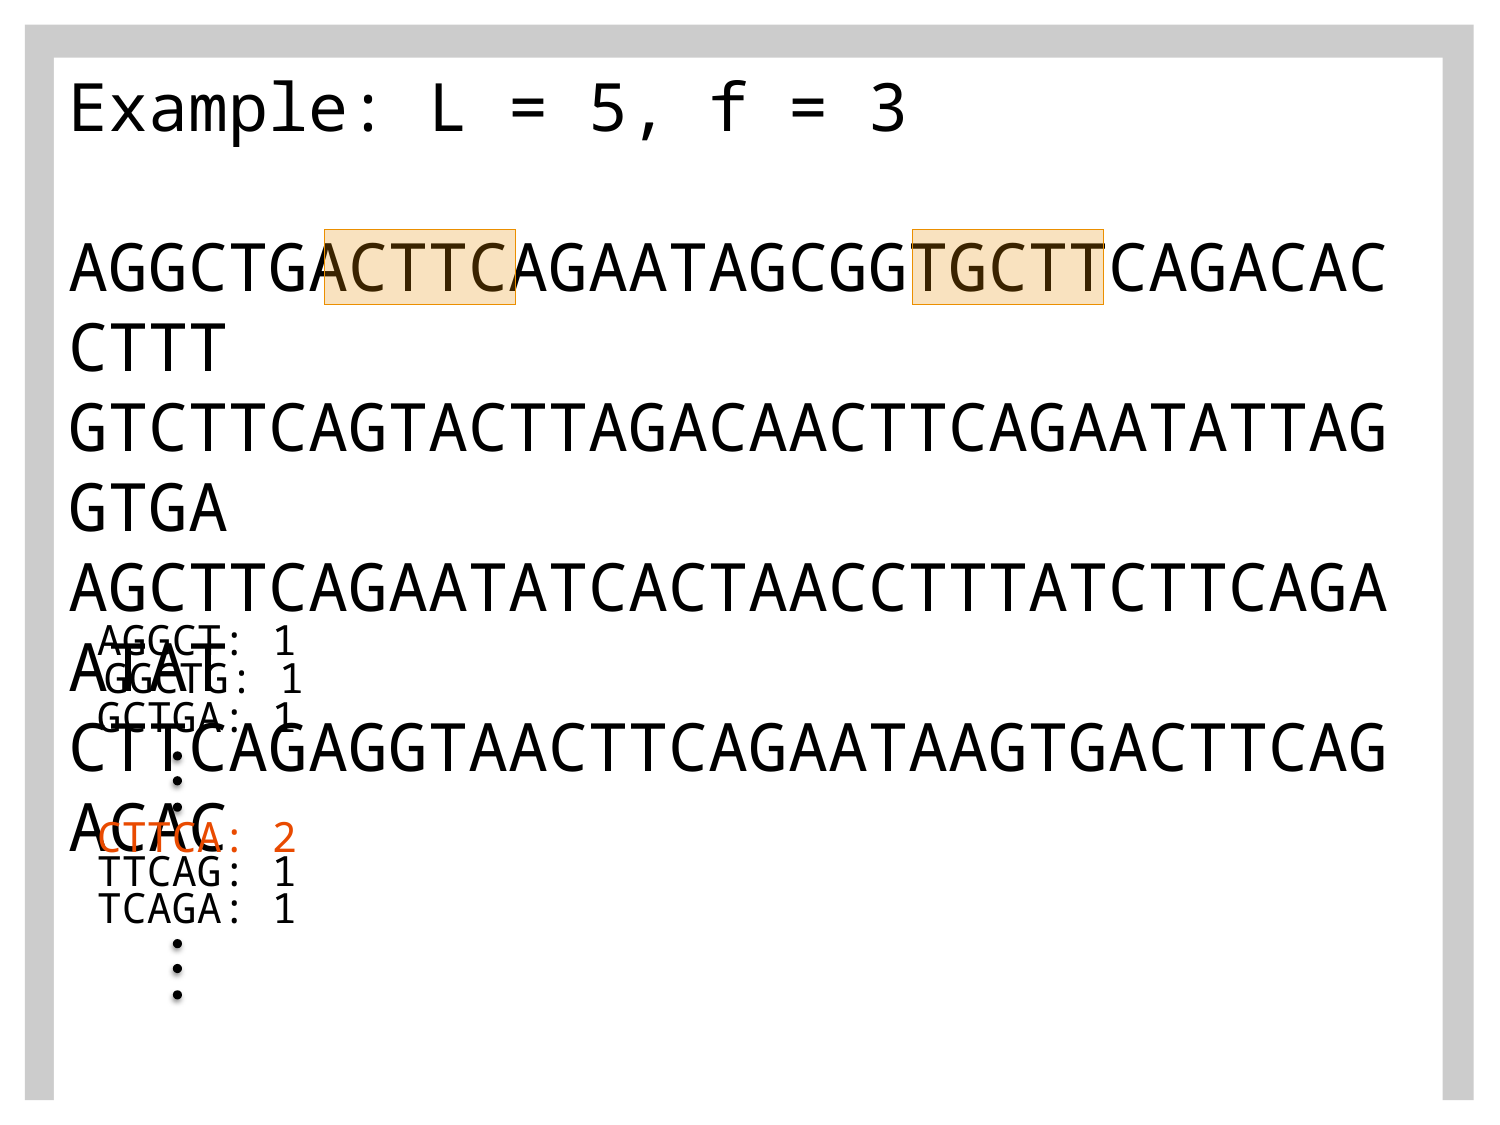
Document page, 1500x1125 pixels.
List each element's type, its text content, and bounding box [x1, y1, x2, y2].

text_box CTTCA: 2 [82, 803, 312, 837]
text_box GGCTG: 1 [89, 643, 332, 709]
text_box TCAGA: 1 [82, 874, 312, 939]
text_box TTCAG: 1 [82, 837, 312, 874]
text_box AGGCT: 1 [82, 606, 312, 672]
text_box Example: L = 5, f = 3 AGGCTGACTTCAGAATAGCGGTGCTTCAGACACCTTT GTCTTCAGTACTTAGACAACTTCAGAATATTAGGTGA AGCTTCAGAATATCACTAACCTTTATCTTCAGAATAT CTTCAGAGGTAACTTCAGAATAAGTGACTTCAGACAC [53, 57, 1443, 1125]
text_box [172, 939, 182, 949]
text_box [912, 229, 1104, 305]
text_box [324, 229, 516, 305]
text_box GCTGA: 1 [82, 683, 312, 748]
text_box [172, 963, 182, 974]
text_box [172, 751, 182, 761]
text_box [172, 776, 182, 786]
text_box [172, 990, 182, 1000]
